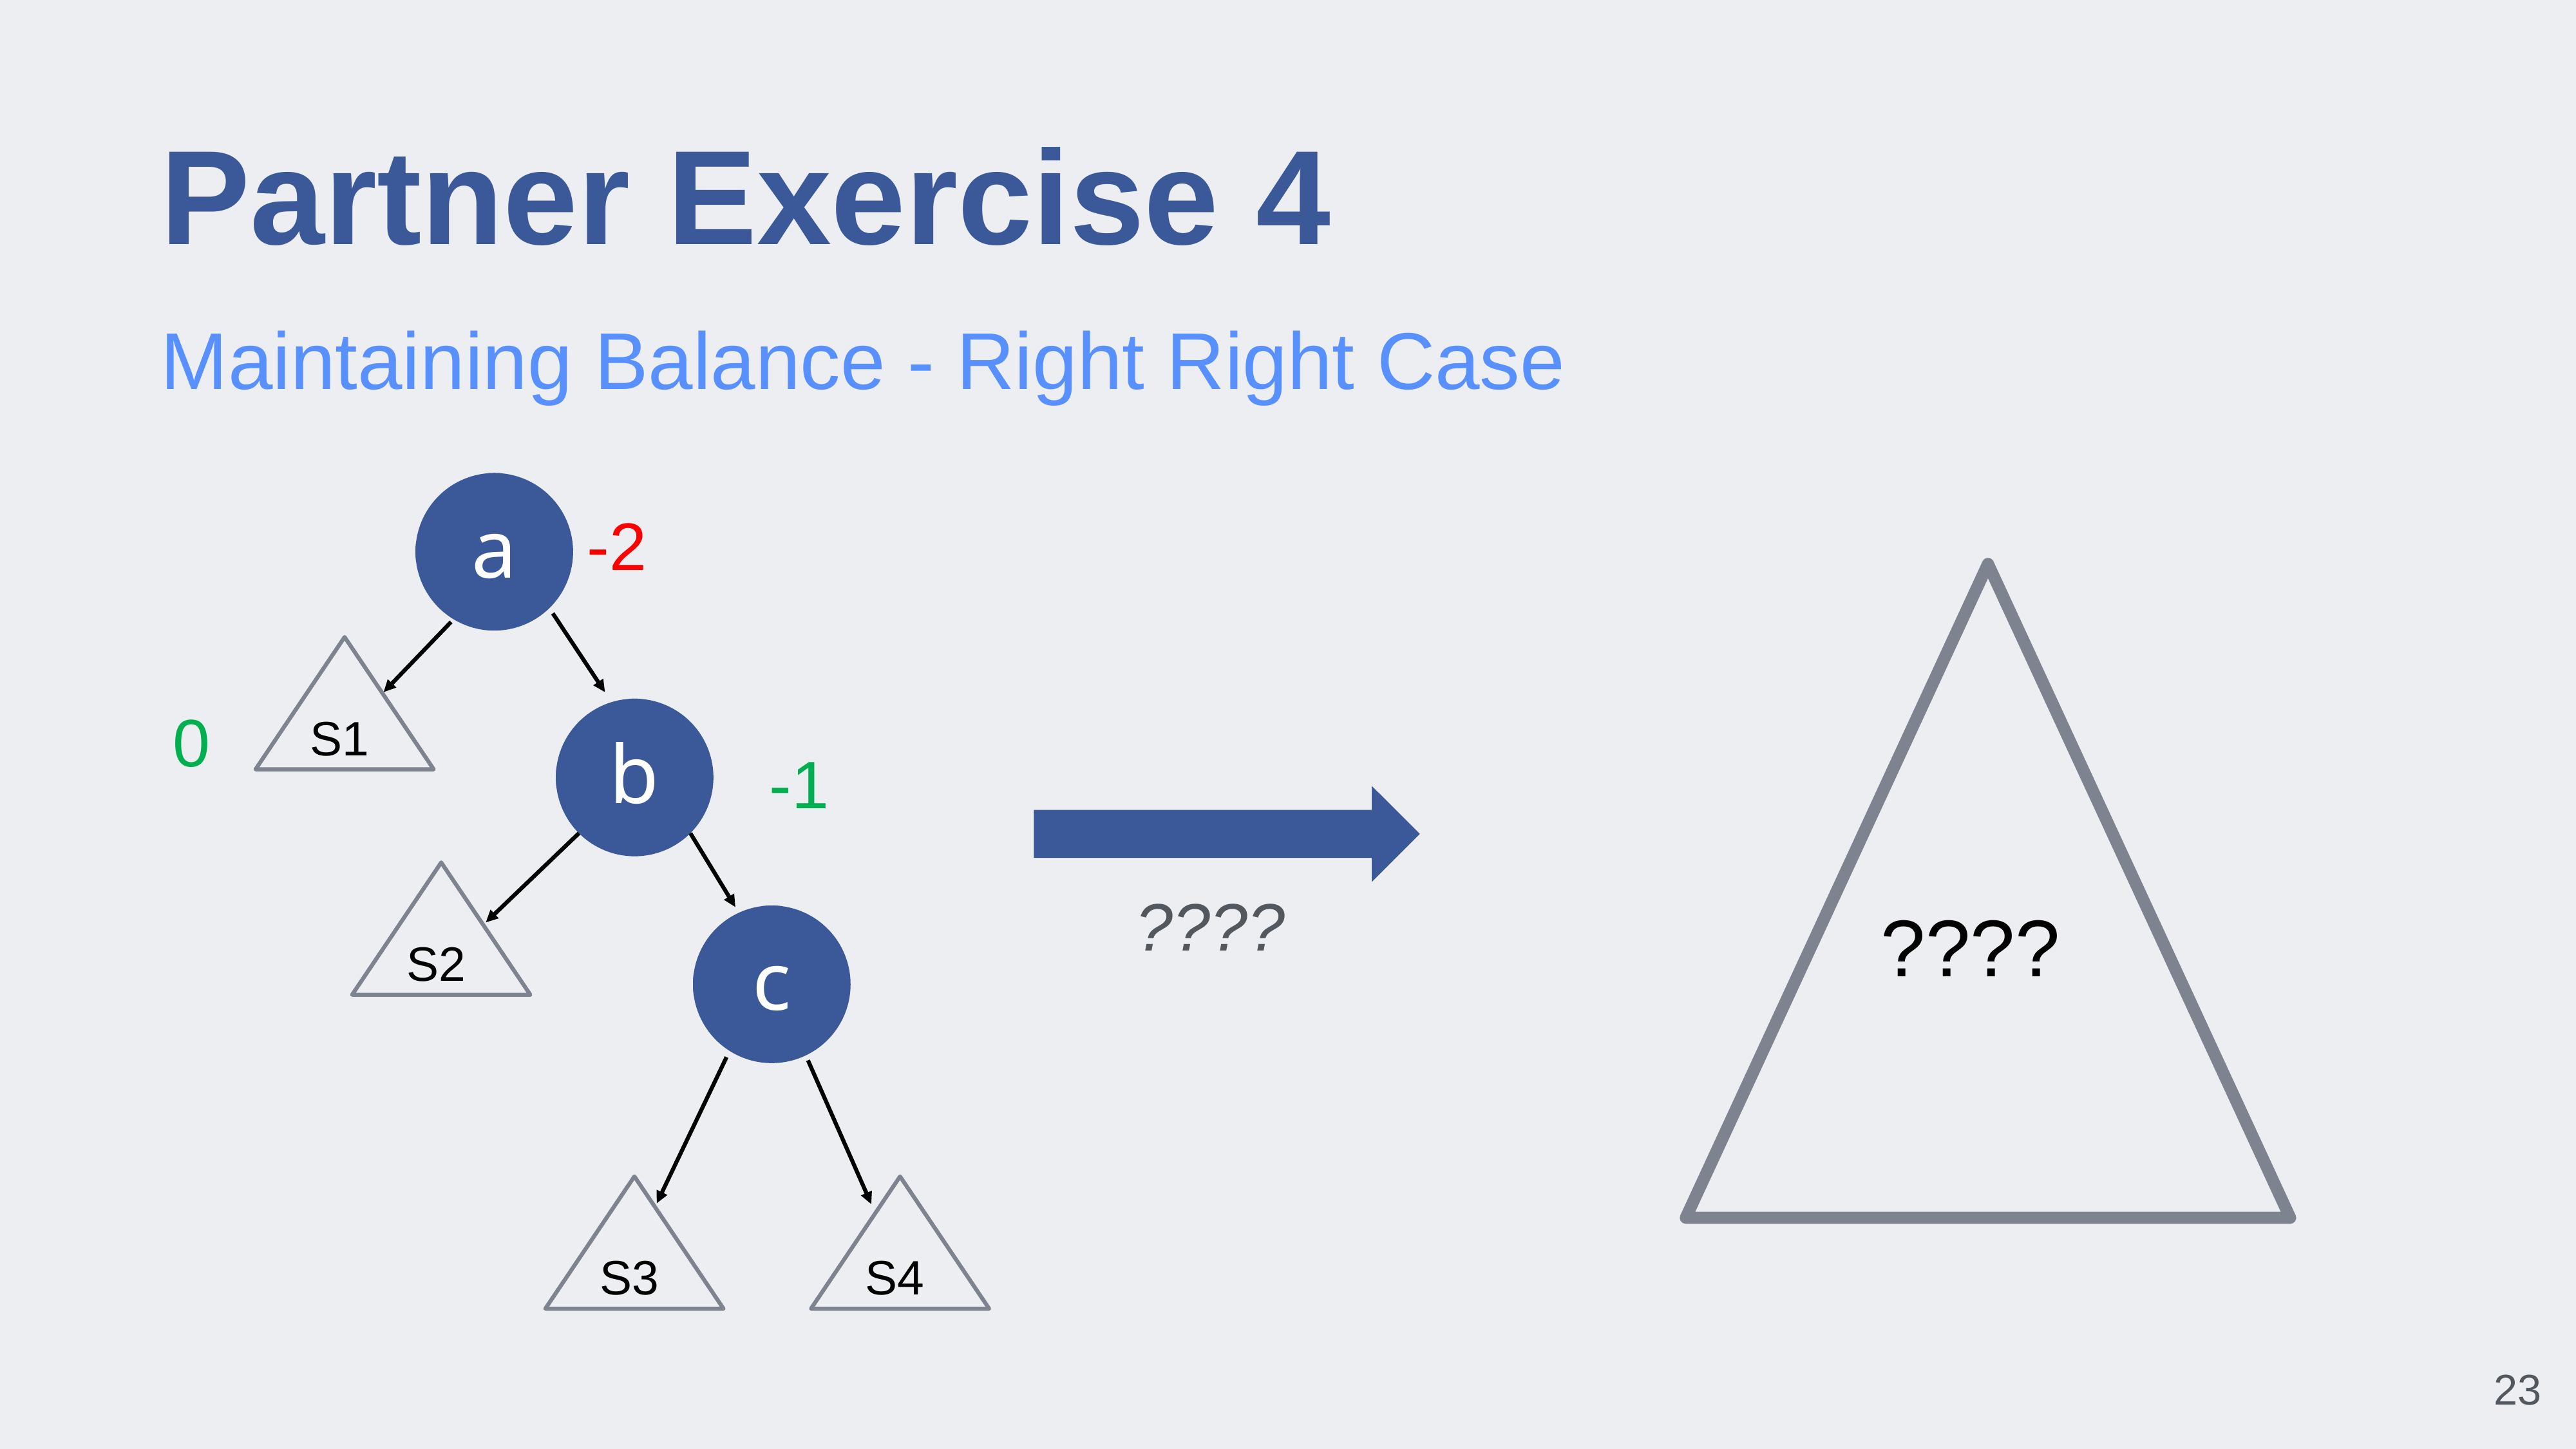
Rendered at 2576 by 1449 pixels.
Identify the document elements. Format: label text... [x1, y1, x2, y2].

list Maintaining Balance - Right Right Case [160, 308, 2415, 427]
text_box ???? [1871, 886, 2105, 1005]
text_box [127, 473, 990, 1309]
slide_number ‹#› [2410, 1338, 2566, 1449]
text_box ???? [992, 867, 1454, 1023]
text_box [1685, 564, 2291, 1218]
title Partner Exercise 4 [160, 109, 2415, 305]
text_box [1034, 786, 1420, 867]
